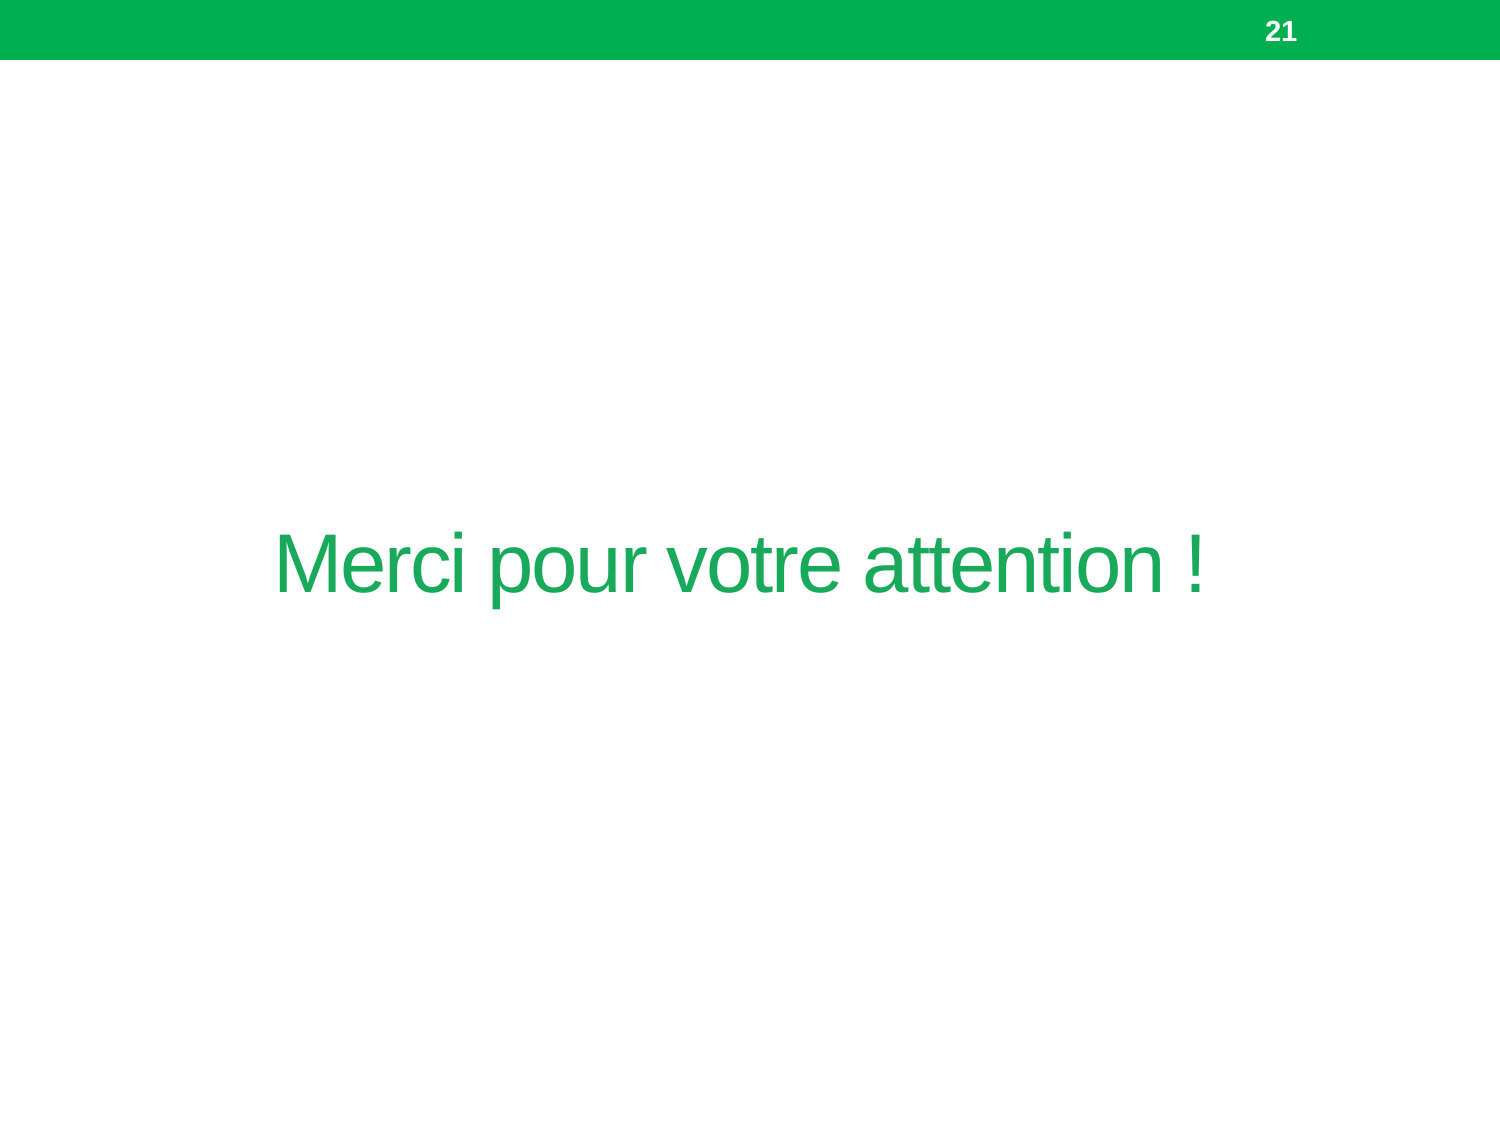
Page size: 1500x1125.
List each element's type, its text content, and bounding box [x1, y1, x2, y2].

title Merci pour votre attention ! [65, 478, 1416, 641]
slide_number 21 [1250, 3, 1425, 57]
